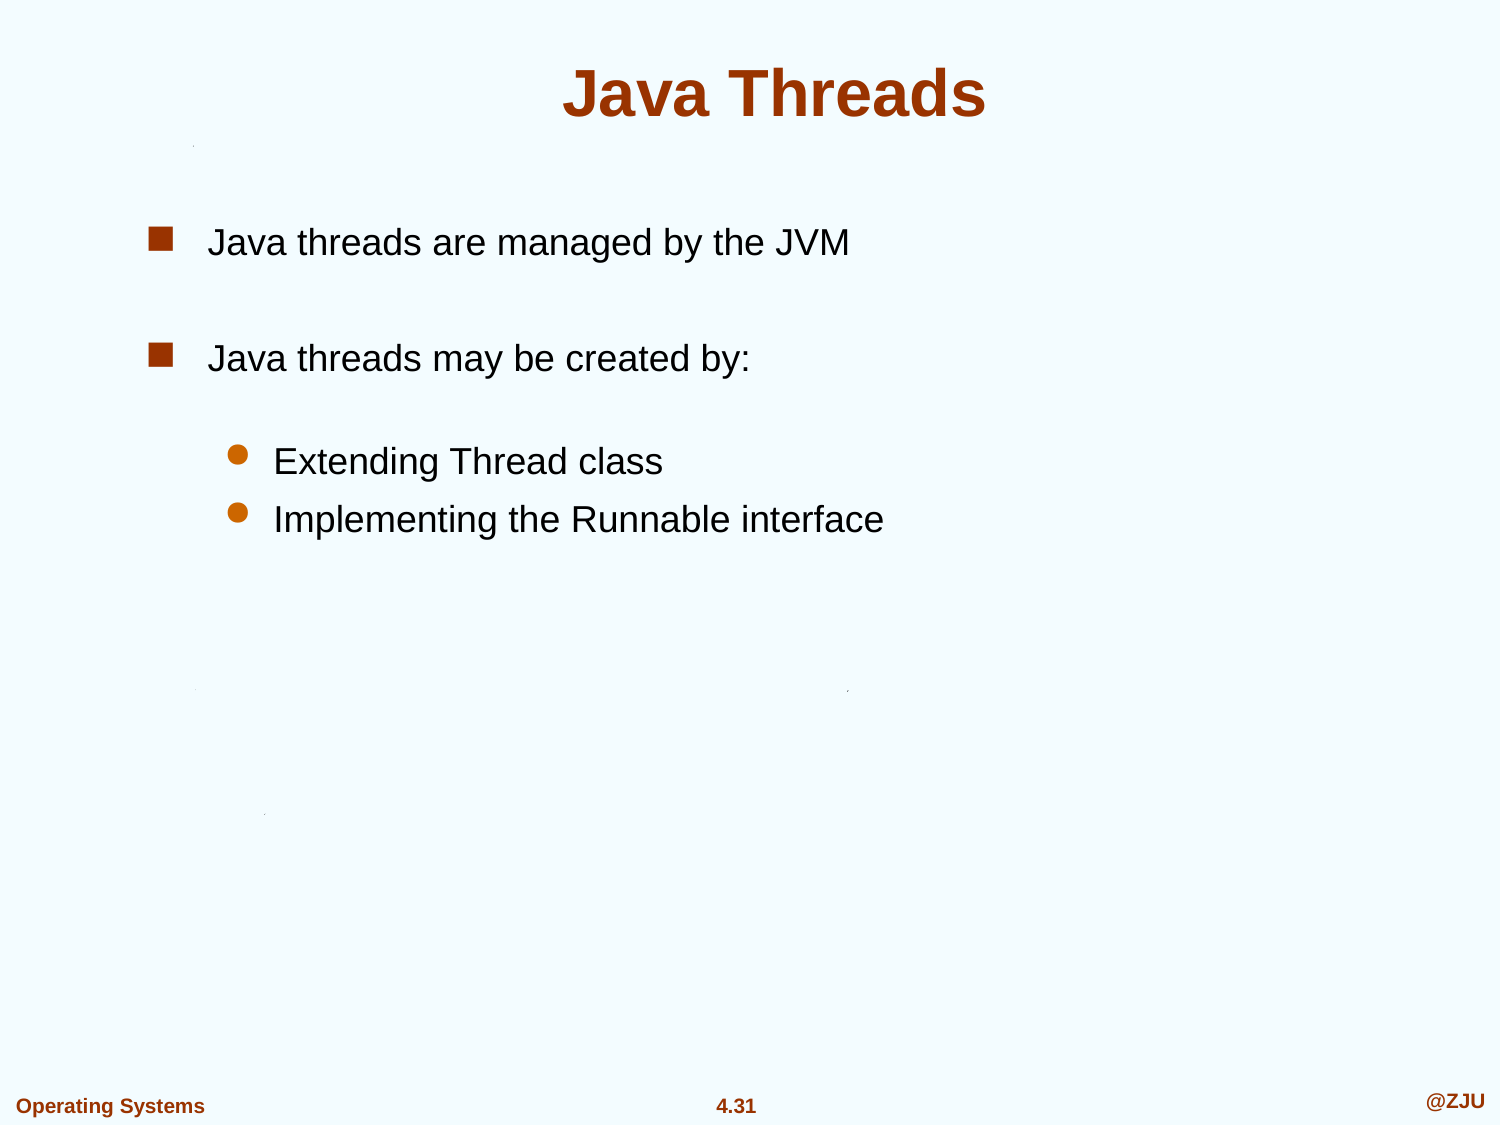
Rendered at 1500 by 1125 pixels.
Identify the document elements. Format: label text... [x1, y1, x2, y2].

title Java Threads [112, 37, 1438, 138]
list Java threads are managed by the JVM Java threads may be created by: Extending Thread class Implementing the Runnable interface [136, 210, 1167, 713]
